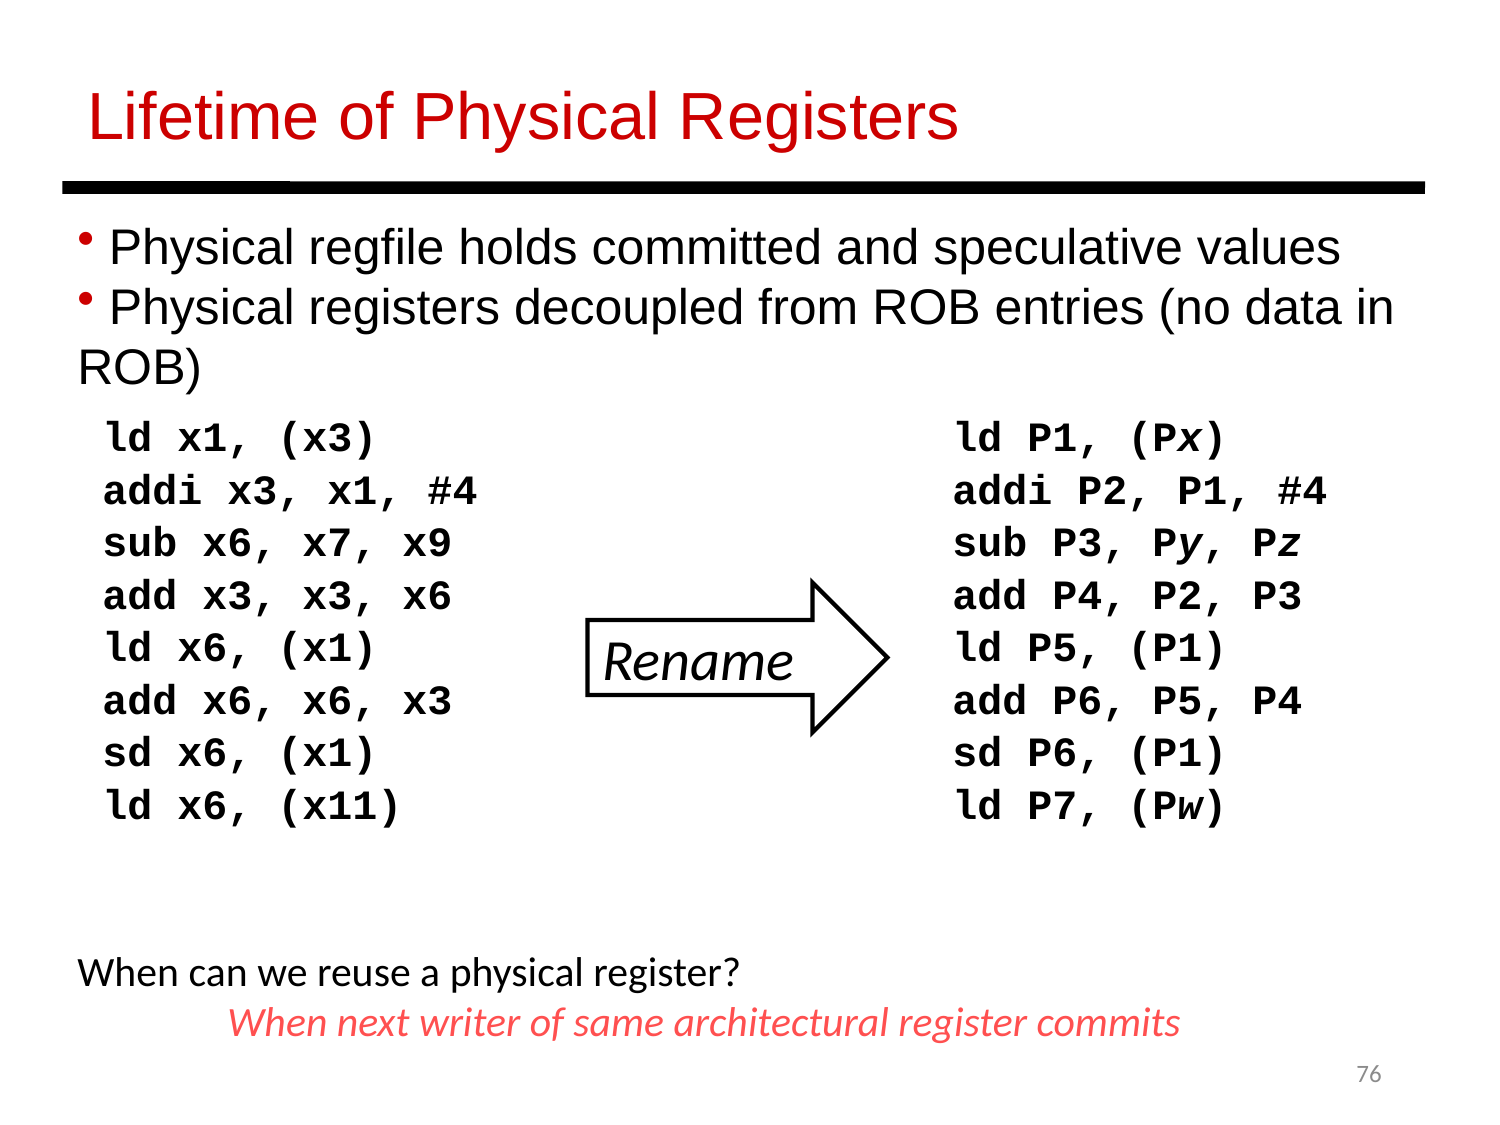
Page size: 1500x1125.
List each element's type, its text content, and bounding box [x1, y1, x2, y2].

text_box Lifetime of Physical Registers [72, 65, 1389, 160]
text_box When can we reuse a physical register? When next writer of same architectural register commits [62, 937, 1363, 1103]
text_box Physical regfile holds committed and speculative values Physical registers decoupled from ROB entries (no data in ROB) [62, 207, 1455, 403]
slide_number 76 [1363, 1042, 1397, 1103]
text_box ld P1, (Px) addi P2, P1, #4 sub P3, Py, Pz add P4, P2, P3 ld P5, (P1) add P6, P5, P4 sd P6, (P1) ld P7, (Pw) [937, 412, 1413, 970]
text_box Rename [587, 582, 888, 733]
text_box ld x1, (x3) addi x3, x1, #4 sub x6, x7, x9 add x3, x3, x6 ld x6, (x1) add x6, x6, x3 sd x6, (x1) ld x6, (x11) [87, 412, 563, 937]
